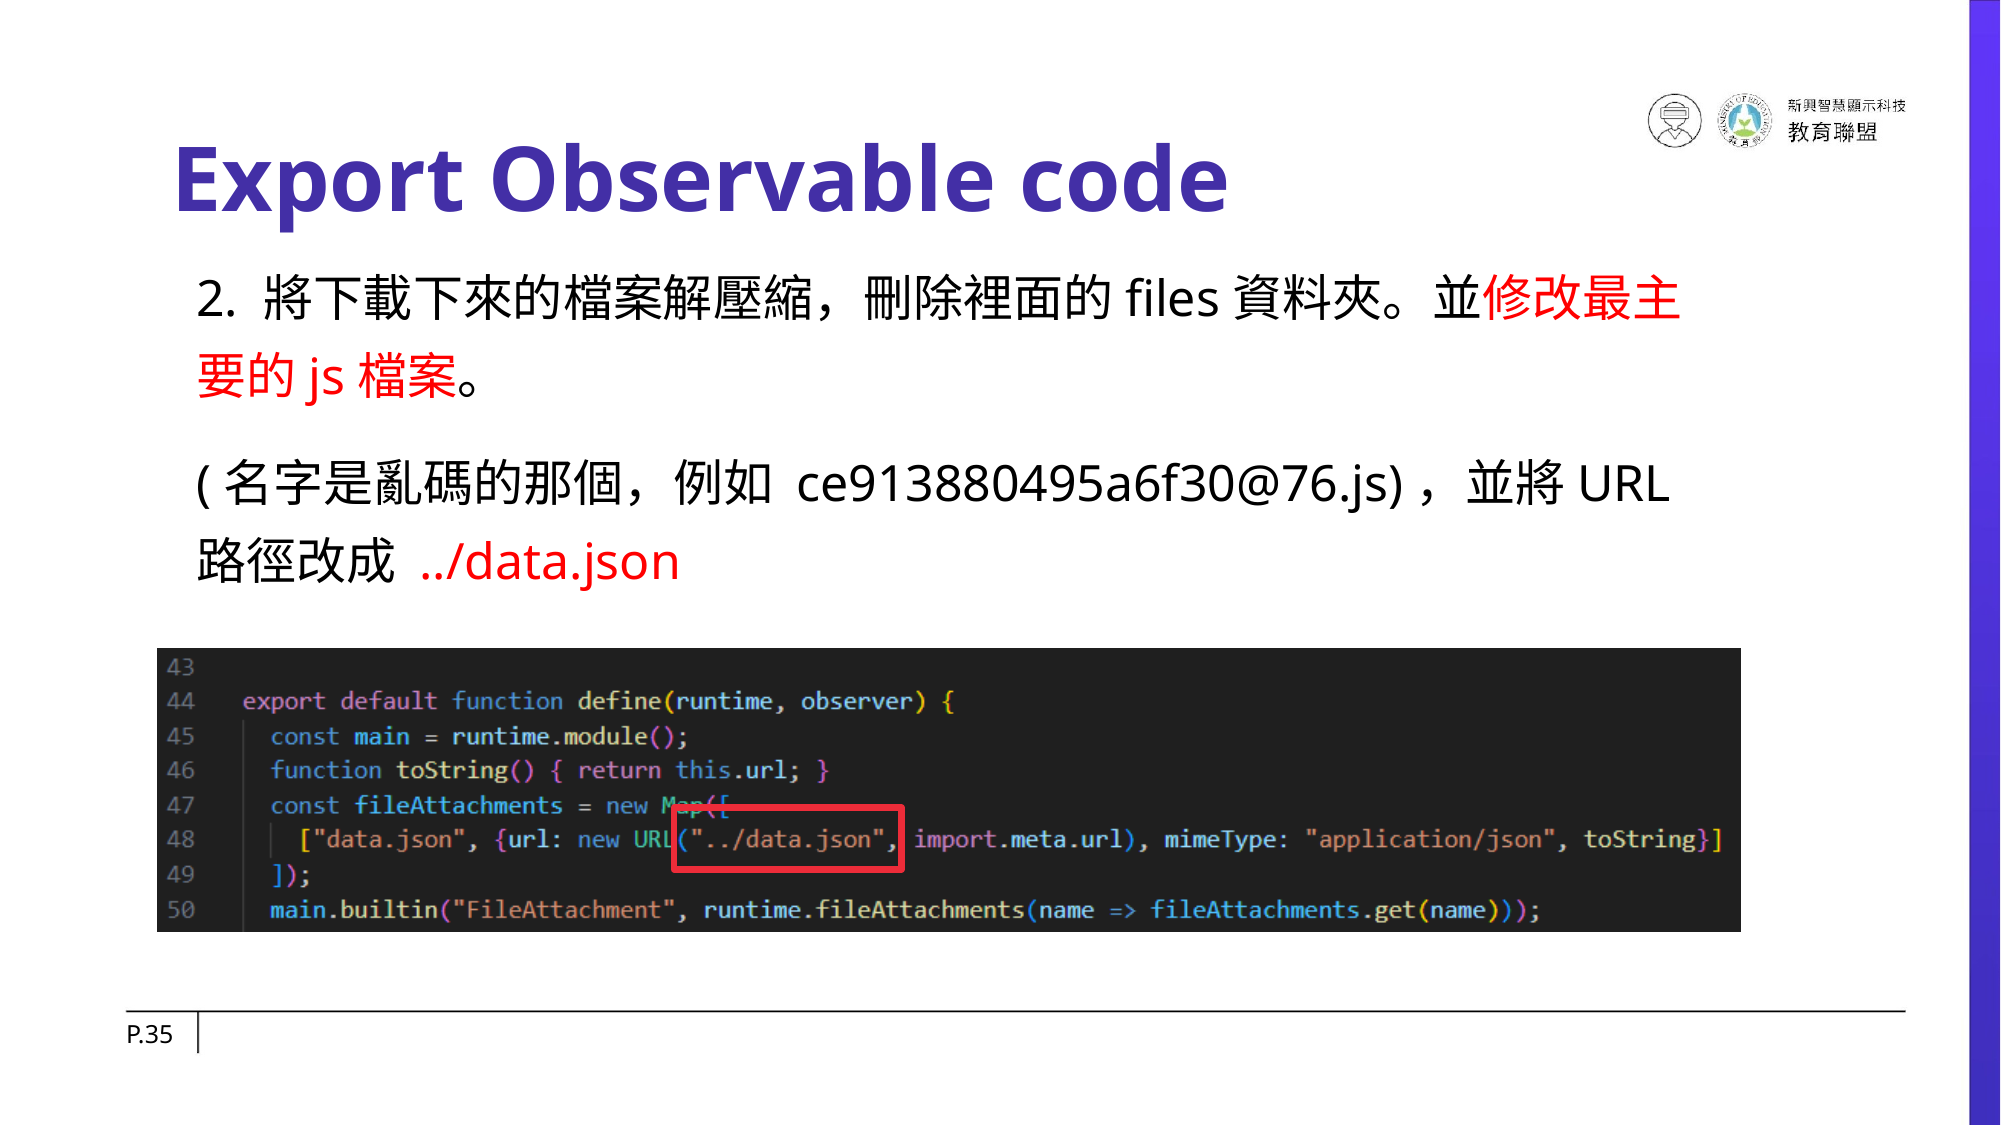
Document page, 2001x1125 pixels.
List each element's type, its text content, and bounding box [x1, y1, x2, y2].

list 2. 將下載下來的檔案解壓縮，刪除裡面的files資料夾。並修改最主要的js檔案。 (名字是亂碼的那個，例如 ce913880495a6f30@76.js)，並將URL路徑改成 ../data.json [143, 240, 1736, 563]
picture [0, 0, 2001, 1125]
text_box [157, 648, 1741, 932]
title Export Observable code [156, 135, 1592, 230]
slide_number P.‹#› [111, 1016, 204, 1055]
